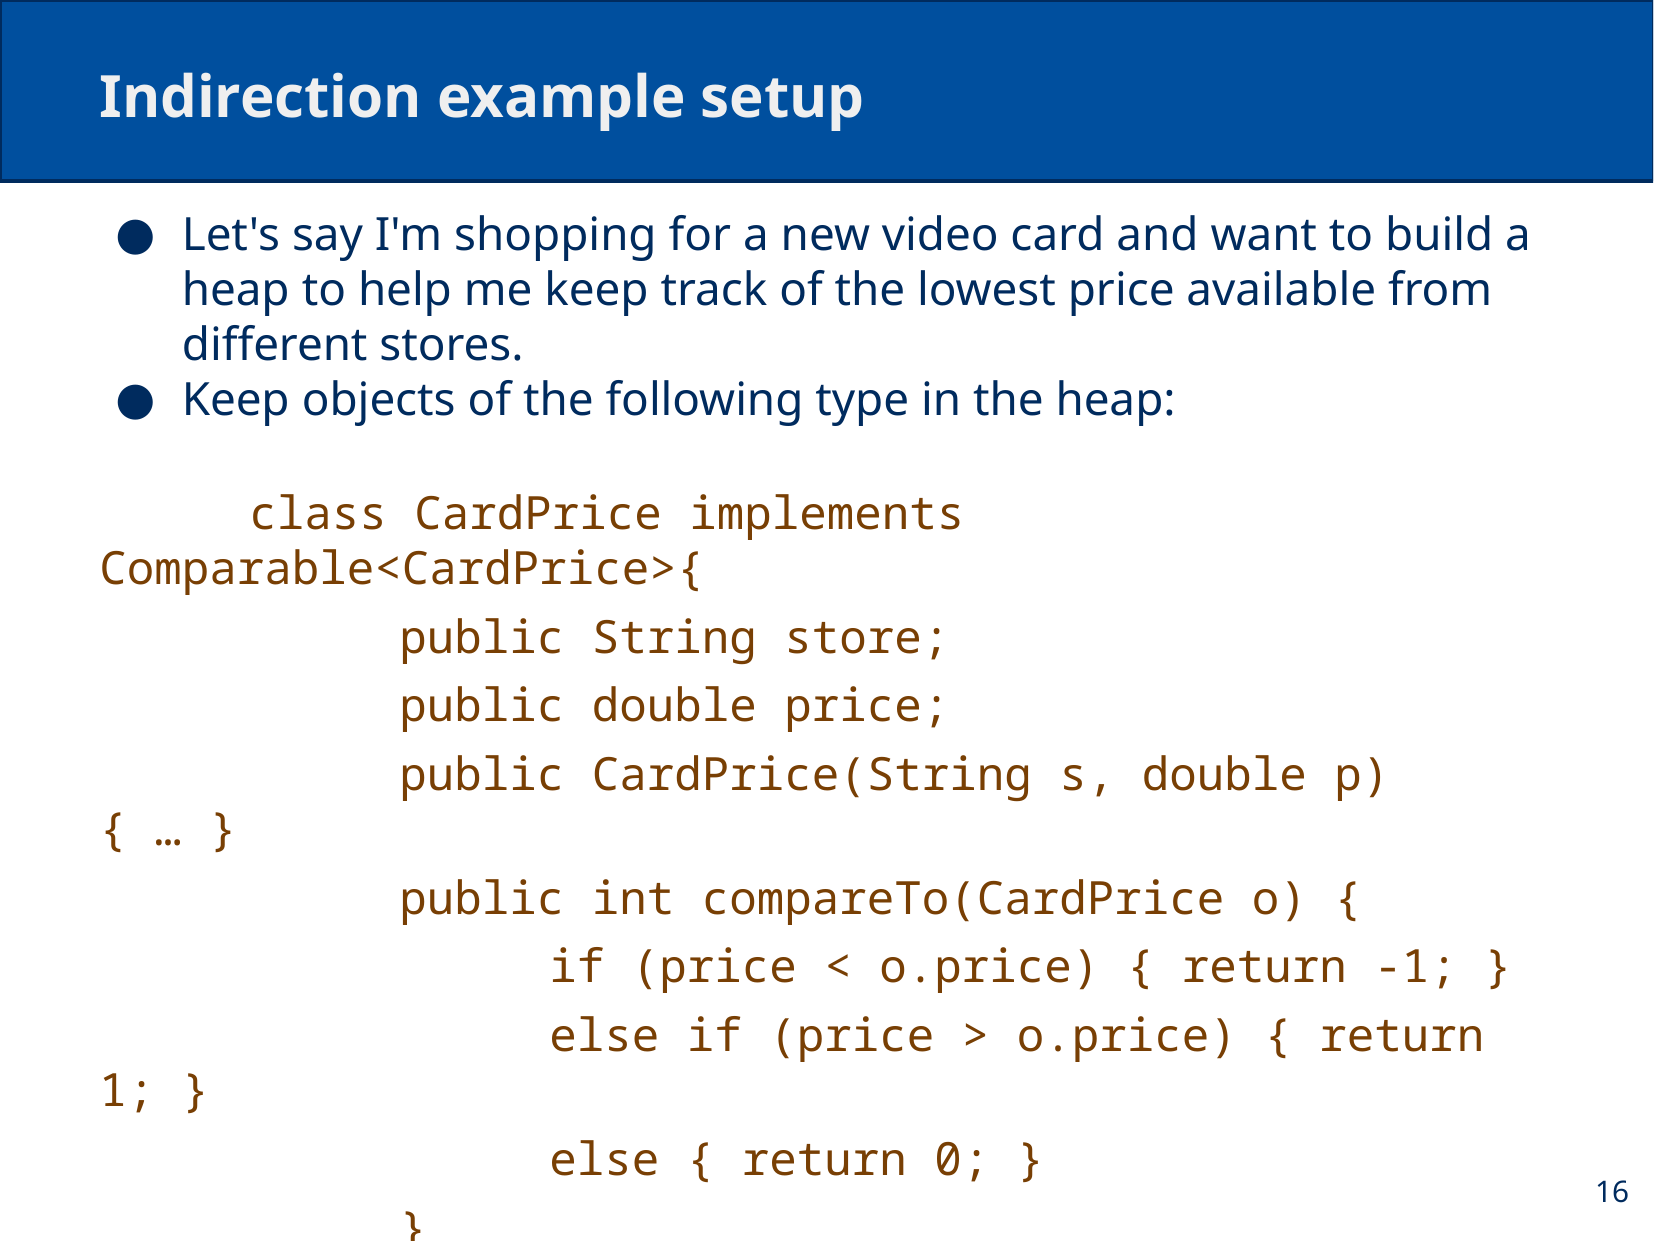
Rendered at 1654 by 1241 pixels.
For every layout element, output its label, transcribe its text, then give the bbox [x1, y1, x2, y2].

list class CardPrice implements Comparable<CardPrice>{ public String store; public double price; public CardPrice(String s, double p) { … } public int compareTo(CardPrice o) { if (price < o.price) { return -1; } else if (price > o.price) { return 1; } else { return 0; } } } [82, 466, 1571, 1172]
slide_number 16 [1546, 1145, 1647, 1241]
list Let's say I'm shopping for a new video card and want to build a heap to help me keep track of the lowest price available from different stores. Keep objects of the following type in the heap: [82, 188, 1571, 466]
title Indirection example setup [82, 36, 1571, 146]
